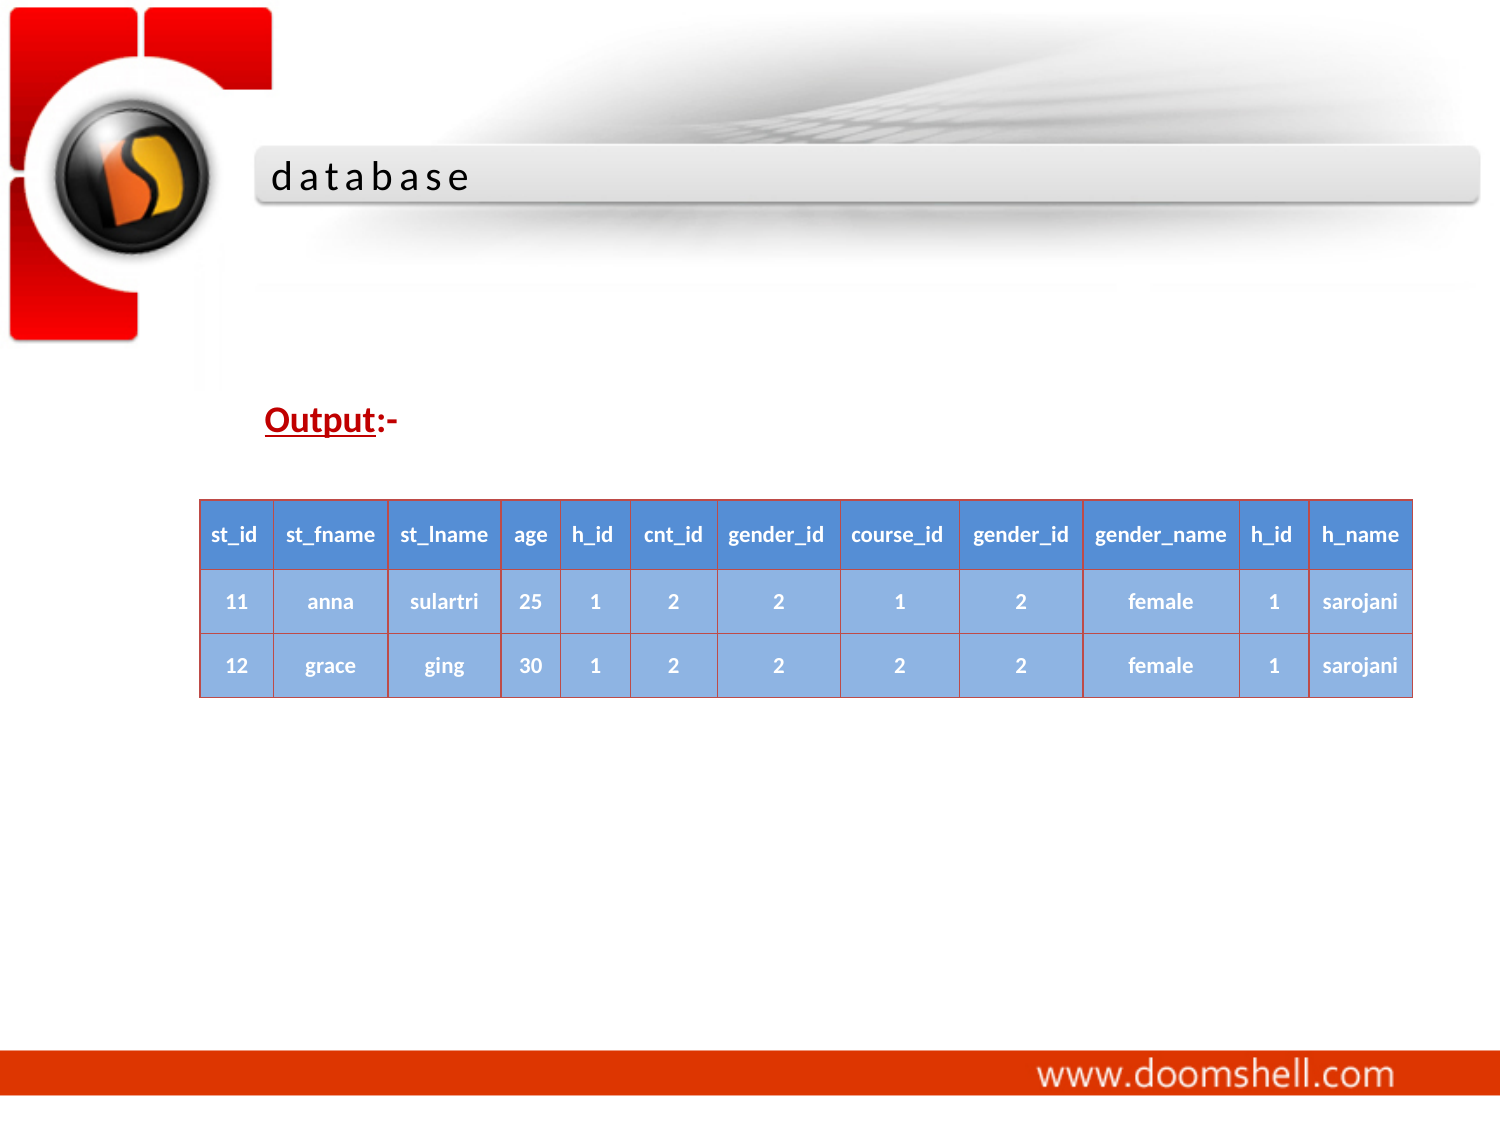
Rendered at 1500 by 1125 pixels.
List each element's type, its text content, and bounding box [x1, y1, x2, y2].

table_cell 1 [561, 634, 630, 697]
table_cell grace [274, 634, 387, 697]
text_box Output:- [249, 400, 550, 448]
table_cell 2 [631, 570, 717, 633]
table_cell 12 [201, 634, 273, 697]
table_header st_id [201, 501, 273, 569]
table_cell 2 [841, 634, 959, 697]
table_header st_fname [274, 501, 387, 569]
table_cell sarojani [1310, 570, 1412, 633]
table_cell 1 [561, 570, 630, 633]
table_header h_name [1310, 501, 1412, 569]
table_cell 2 [631, 634, 717, 697]
table_cell female [1084, 570, 1239, 633]
table_cell 2 [718, 570, 840, 633]
table_cell ging [389, 634, 500, 697]
table_header cnt_id [631, 501, 717, 569]
table_header gender_id [718, 501, 840, 569]
table_cell 30 [502, 634, 560, 697]
table_header h_id [1240, 501, 1308, 569]
table_cell 25 [502, 570, 560, 633]
table_cell 2 [960, 570, 1082, 633]
table_header st_lname [389, 501, 500, 569]
table_header gender_id [960, 501, 1082, 569]
picture [0, 1037, 1500, 1120]
table_header h_id [561, 501, 630, 569]
table_cell 11 [201, 570, 273, 633]
table_cell 2 [960, 634, 1082, 697]
table_cell 1 [1240, 570, 1308, 633]
table_header course_id [841, 501, 959, 569]
table_header age [502, 501, 560, 569]
table_cell sulartri [389, 570, 500, 633]
table_cell 1 [841, 570, 959, 633]
picture [0, 0, 1500, 391]
table_cell 2 [718, 634, 840, 697]
table_cell 1 [1240, 634, 1308, 697]
table_cell sarojani [1310, 634, 1412, 697]
table_cell female [1084, 634, 1239, 697]
table_cell anna [274, 570, 387, 633]
table_header gender_name [1084, 501, 1239, 569]
